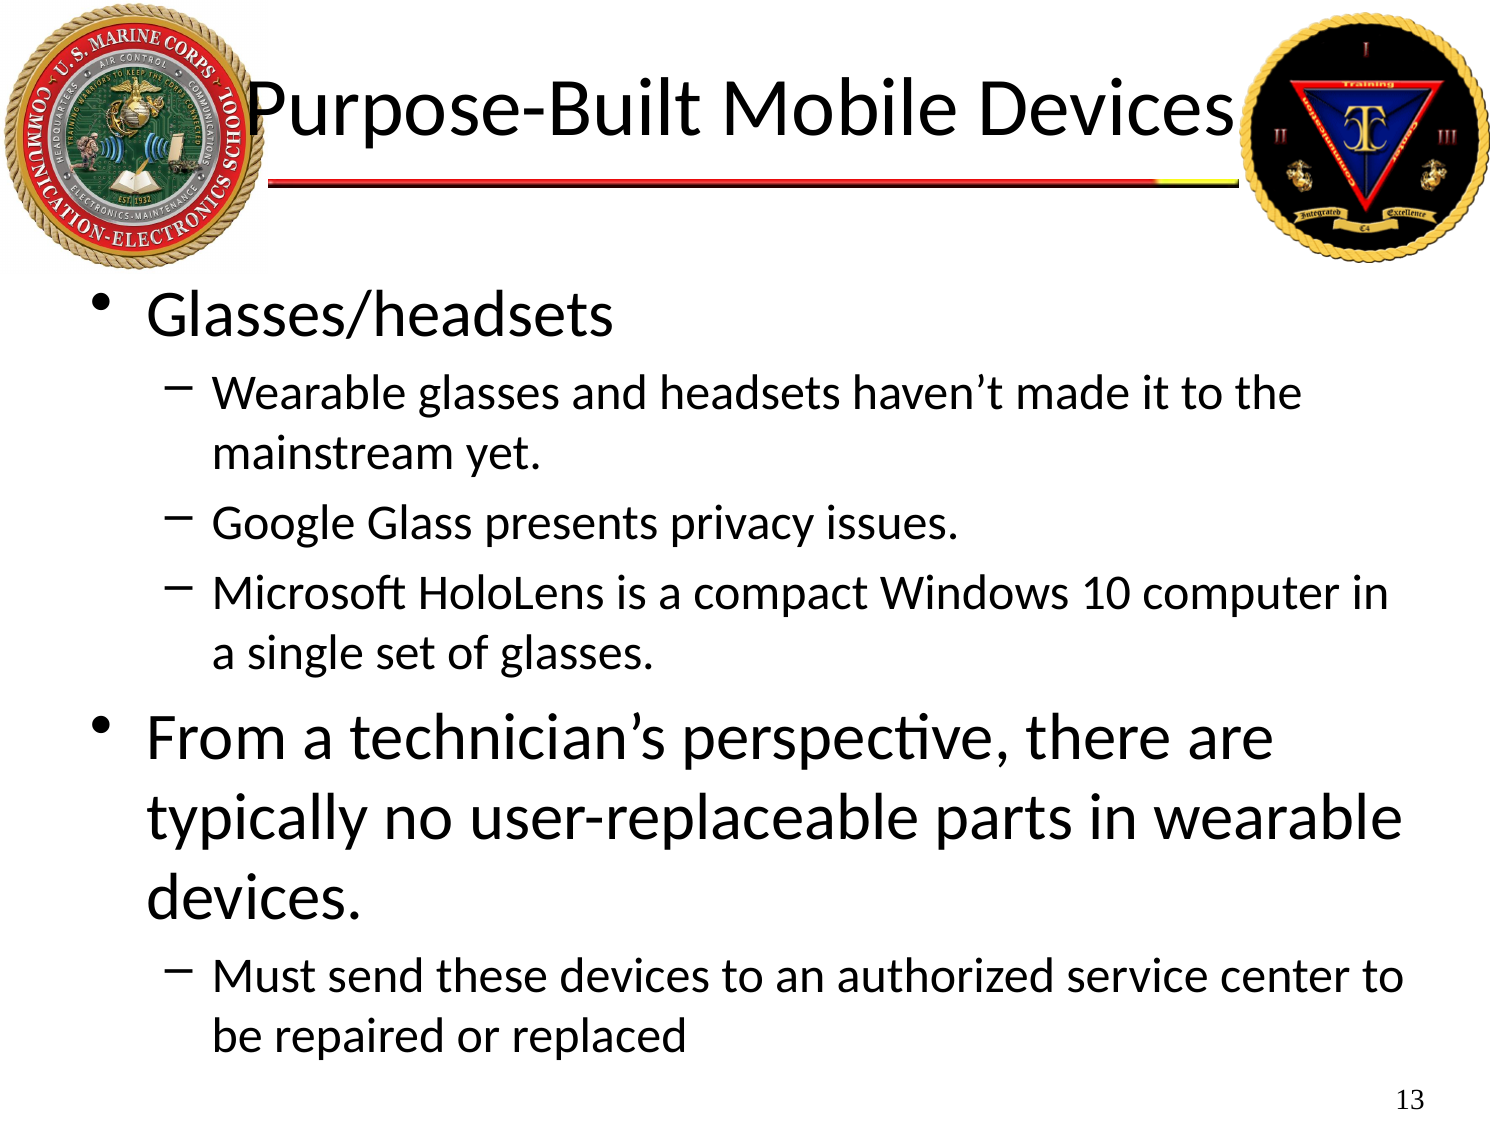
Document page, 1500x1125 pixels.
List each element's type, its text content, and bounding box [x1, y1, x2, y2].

picture [0, 0, 268, 274]
picture [1239, 12, 1490, 263]
title Purpose-Built Mobile Devices [75, 45, 1425, 233]
list Glasses/headsets Wearable glasses and headsets haven’t made it to the mainstream yet. Google Glass presents privacy issues. Microsoft HoloLens is a compact Windows 10 computer in a single set of glasses. From a technician’s perspective, there are typically no user-replaceable parts in wearable devices. Must send these devices to an authorized service center to be repaired or replaced [75, 262, 1425, 1005]
